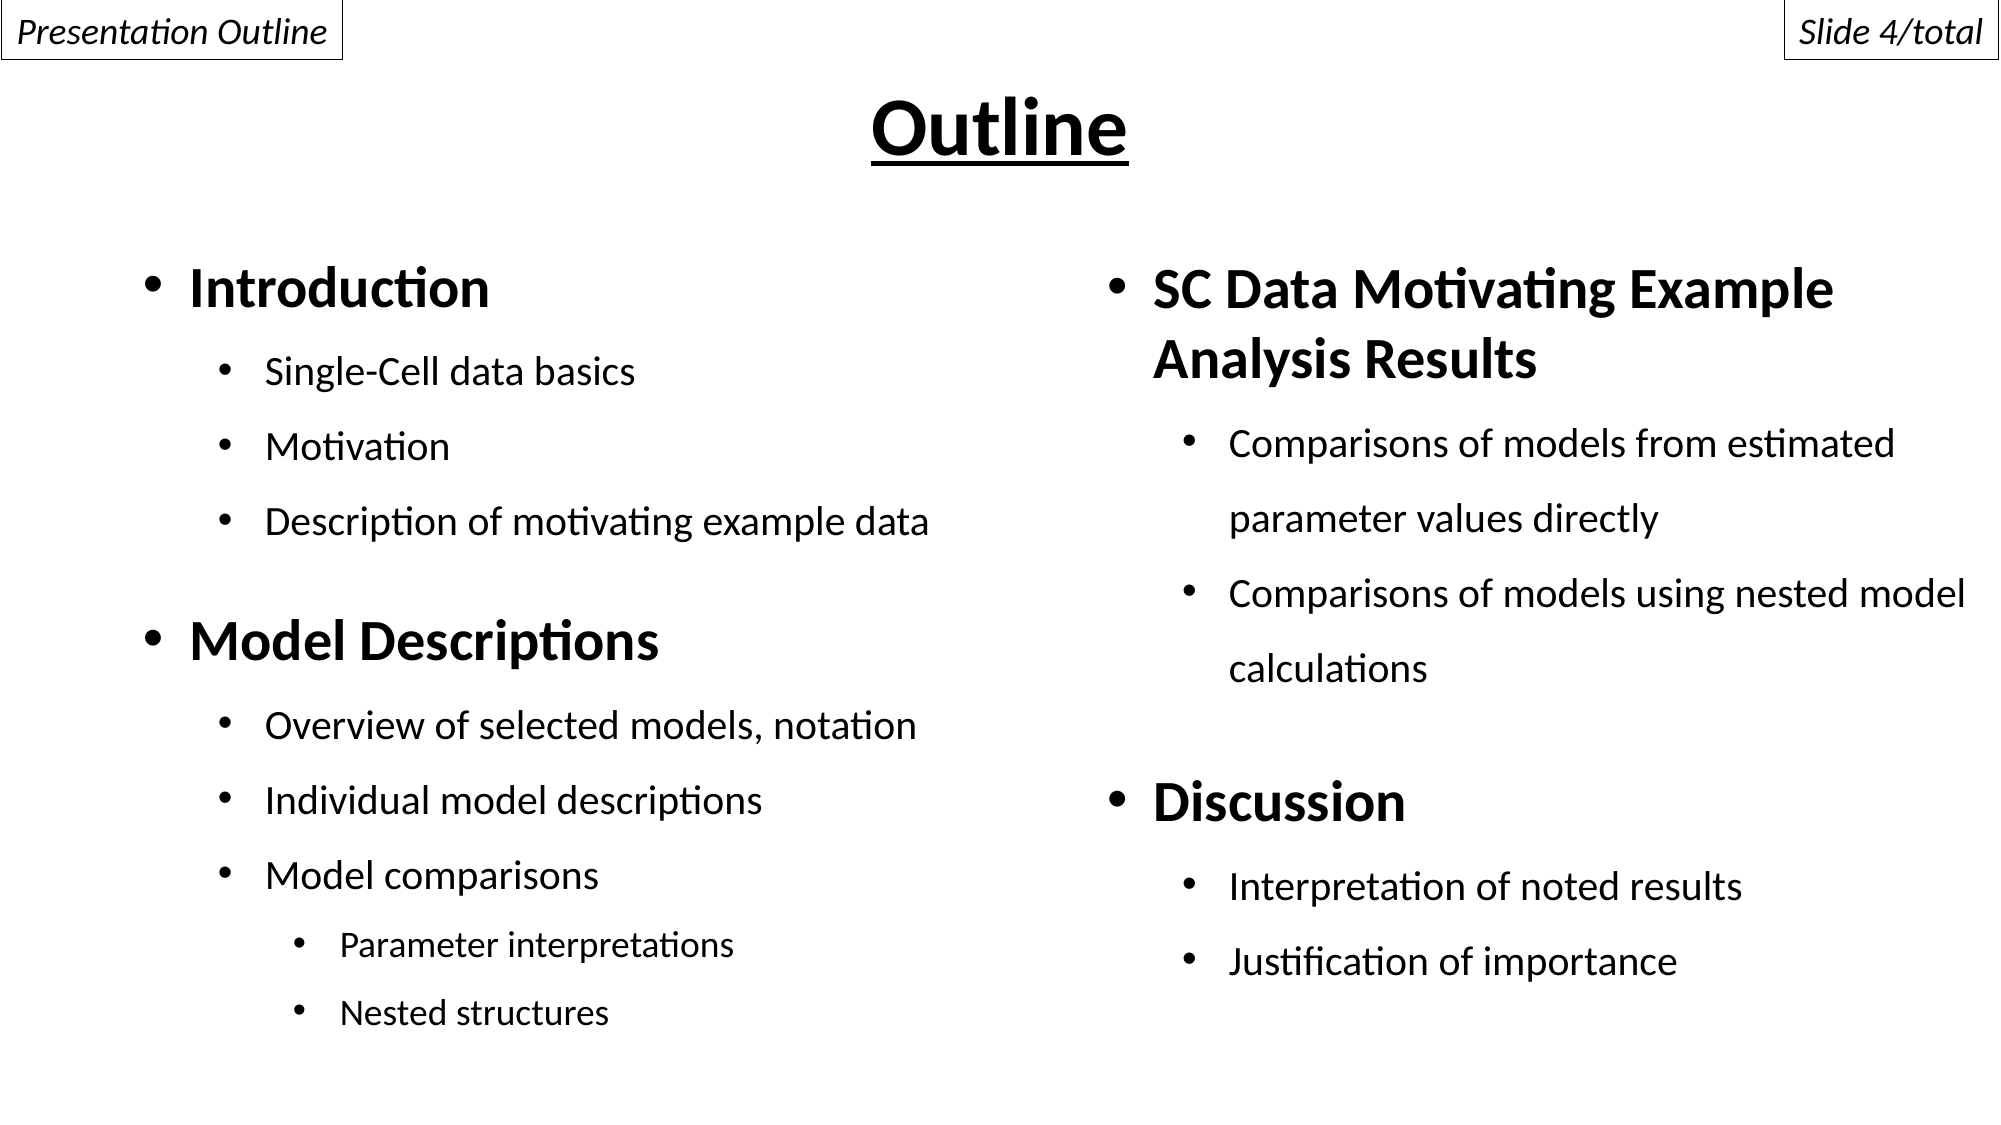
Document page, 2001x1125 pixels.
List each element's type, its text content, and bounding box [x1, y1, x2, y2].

text_box SC Data Motivating Example Analysis Results Comparisons of models from estimated parameter values directly Comparisons of models using nested model calculations [1092, 243, 2000, 756]
text_box Presentation Outline [1, 0, 343, 60]
text_box Slide 4/total [1784, 0, 1999, 60]
text_box Discussion Interpretation of noted results Justification of importance [1092, 756, 2000, 991]
text_box Outline [850, 64, 1150, 180]
text_box Introduction Single-Cell data basics Motivation Description of motivating example data [128, 241, 952, 552]
text_box Model Descriptions Overview of selected models, notation Individual model descriptions Model comparisons Parameter interpretations Nested structures [128, 595, 952, 1040]
